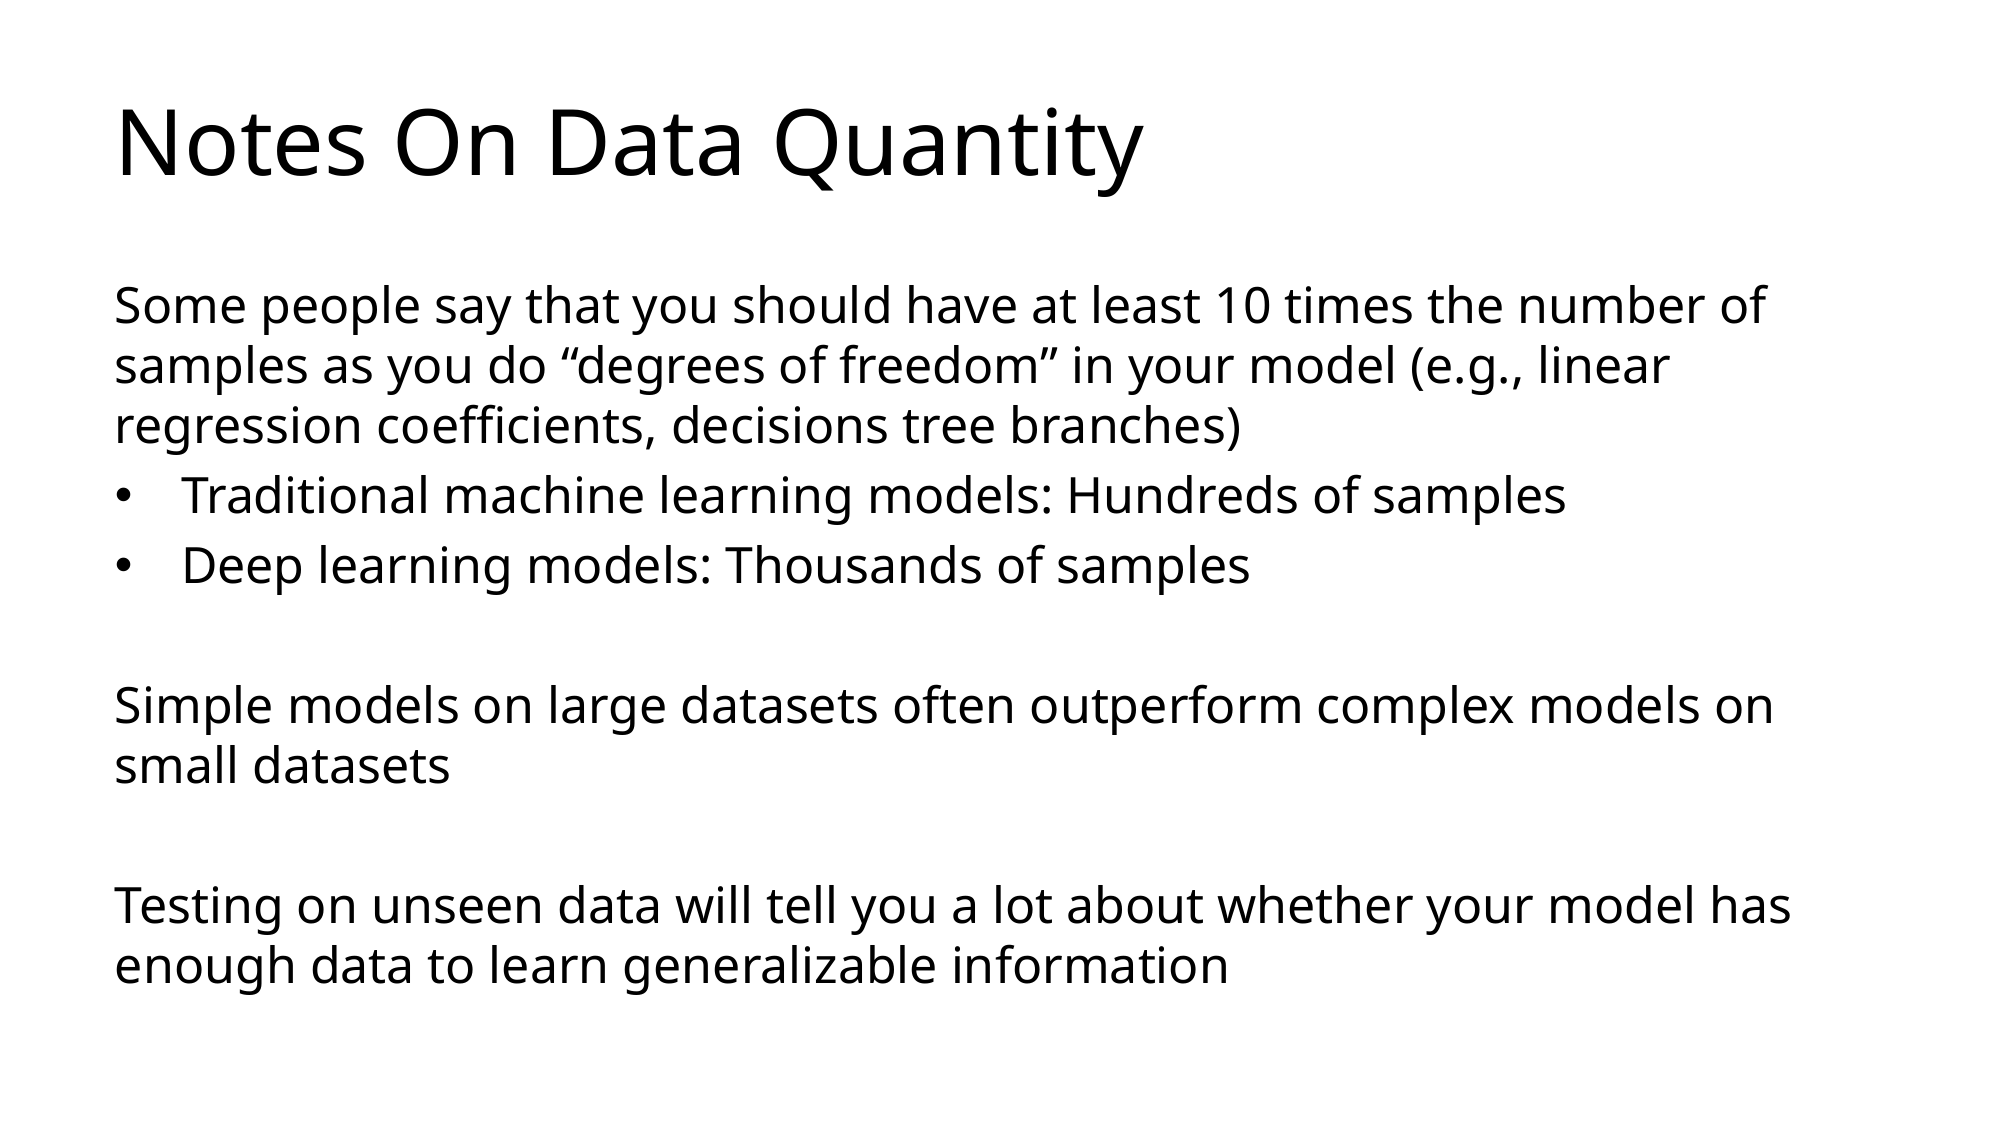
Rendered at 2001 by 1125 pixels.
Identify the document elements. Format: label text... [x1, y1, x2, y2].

list Some people say that you should have at least 10 times the number of samples as you do “degrees of freedom” in your model (e.g., linear regression coefficients, decisions tree branches) Traditional machine learning models: Hundreds of samples Deep learning models: Thousands of samples Simple models on large datasets often outperform complex models on small datasets Testing on unseen data will tell you a lot about whether your model has enough data to learn generalizable information [99, 262, 1900, 1005]
title Notes On Data Quantity [99, 45, 1900, 233]
